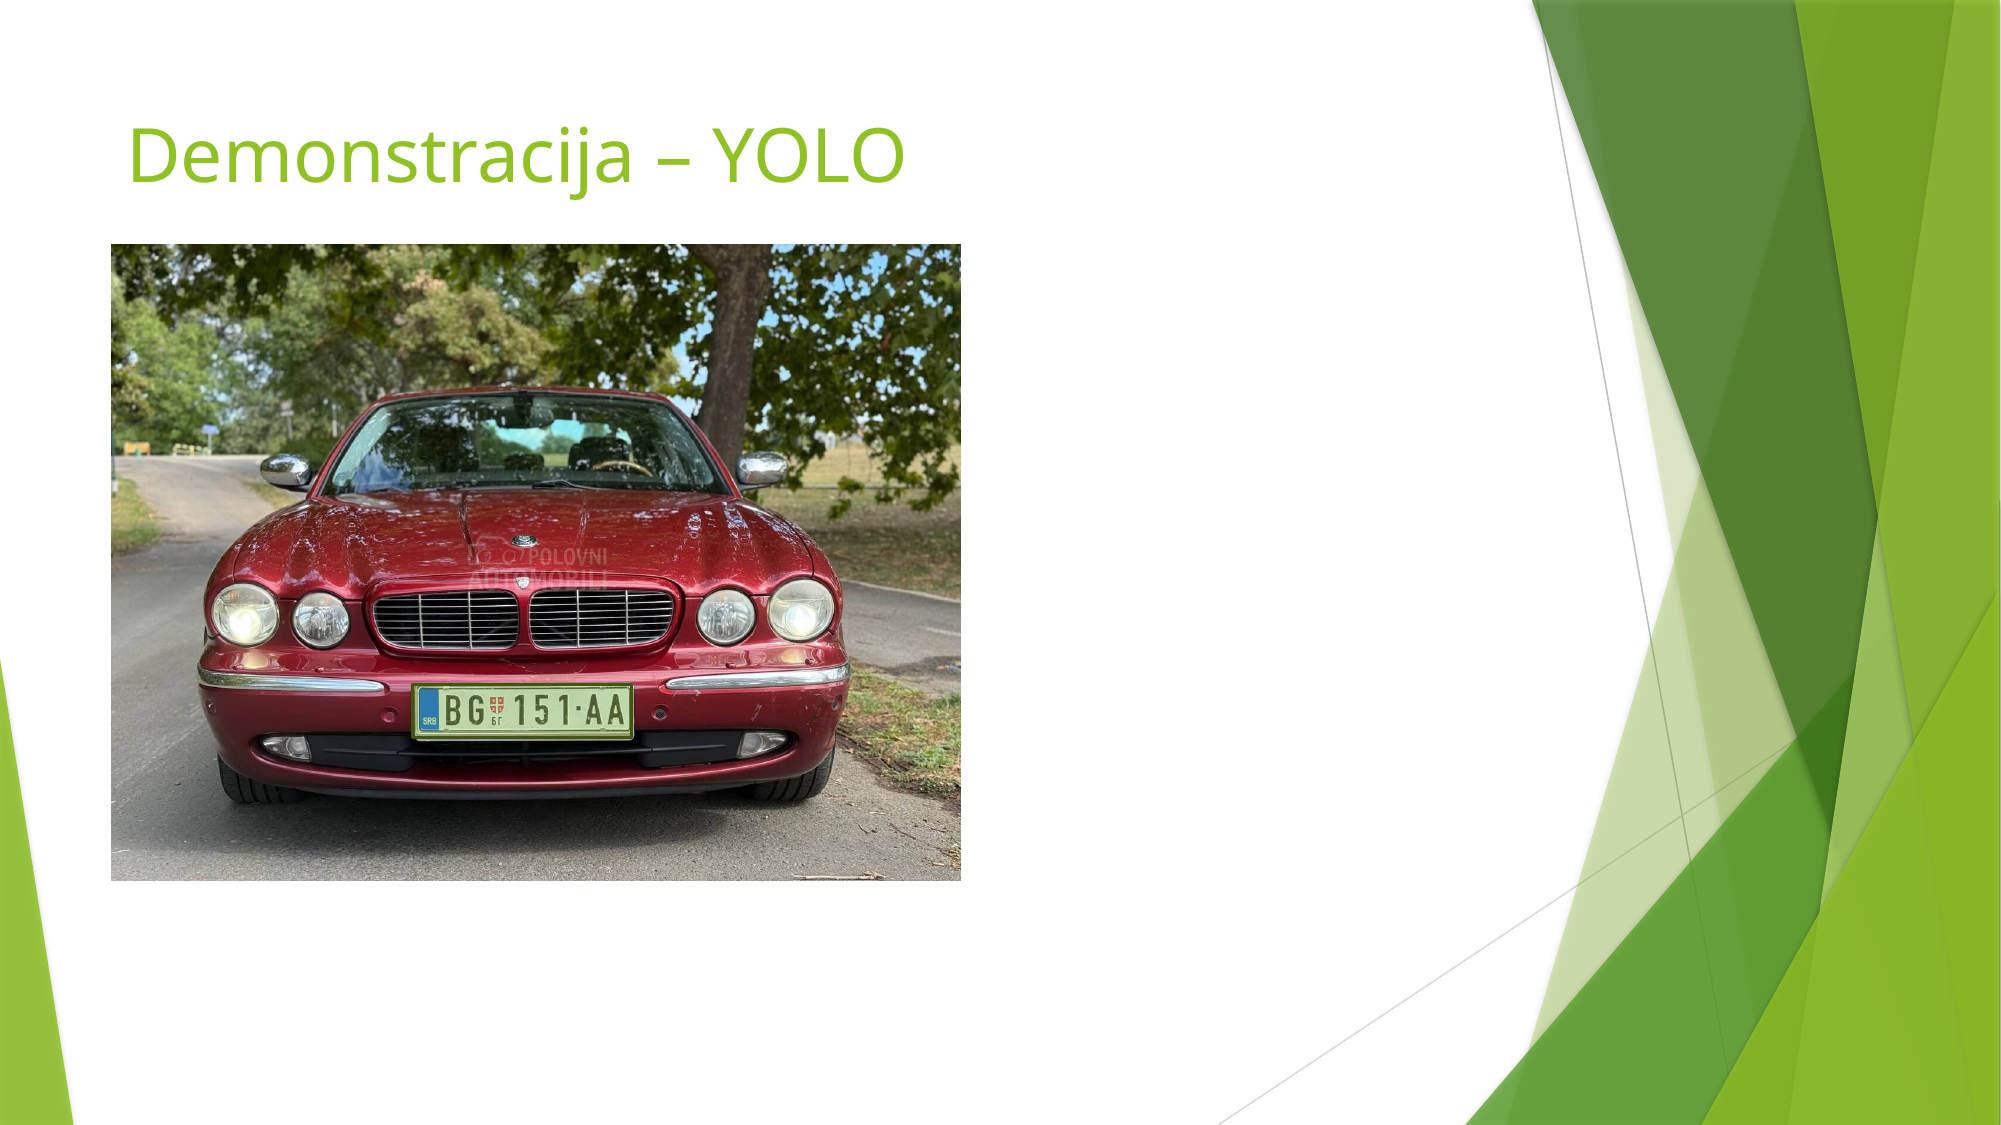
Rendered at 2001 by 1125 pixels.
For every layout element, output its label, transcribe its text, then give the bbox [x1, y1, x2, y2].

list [110, 243, 961, 882]
title Demonstracija – YOLO [111, 99, 1522, 317]
